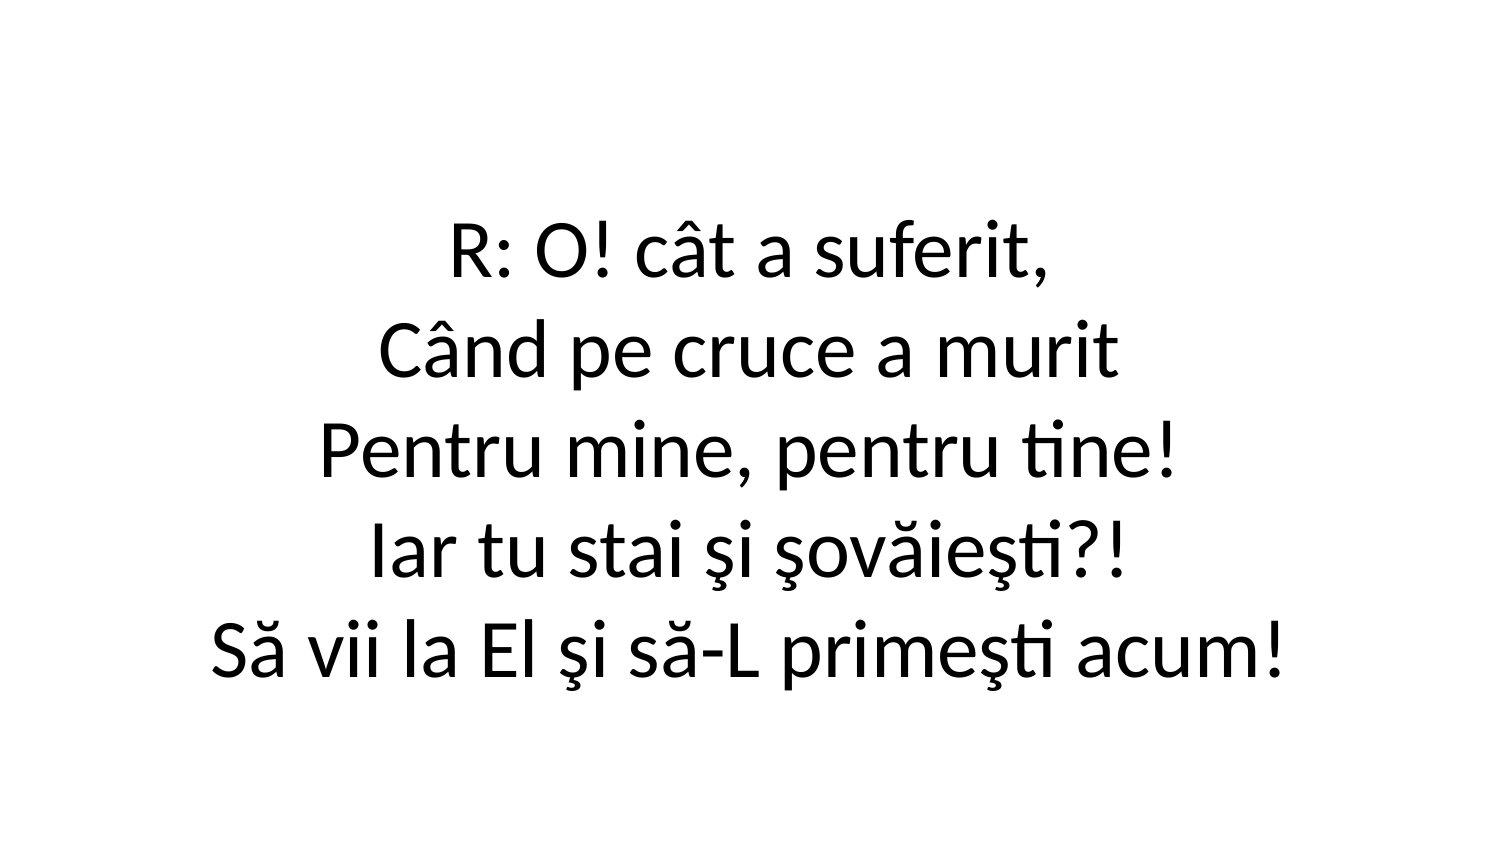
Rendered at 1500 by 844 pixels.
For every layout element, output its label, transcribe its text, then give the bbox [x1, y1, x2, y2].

text_box R: O! cât a suferit, Când pe cruce a murit Pentru mine, pentru tine! Iar tu stai şi şovăieşti?! Să vii la El şi să-L primeşti acum! [195, 142, 1305, 702]
